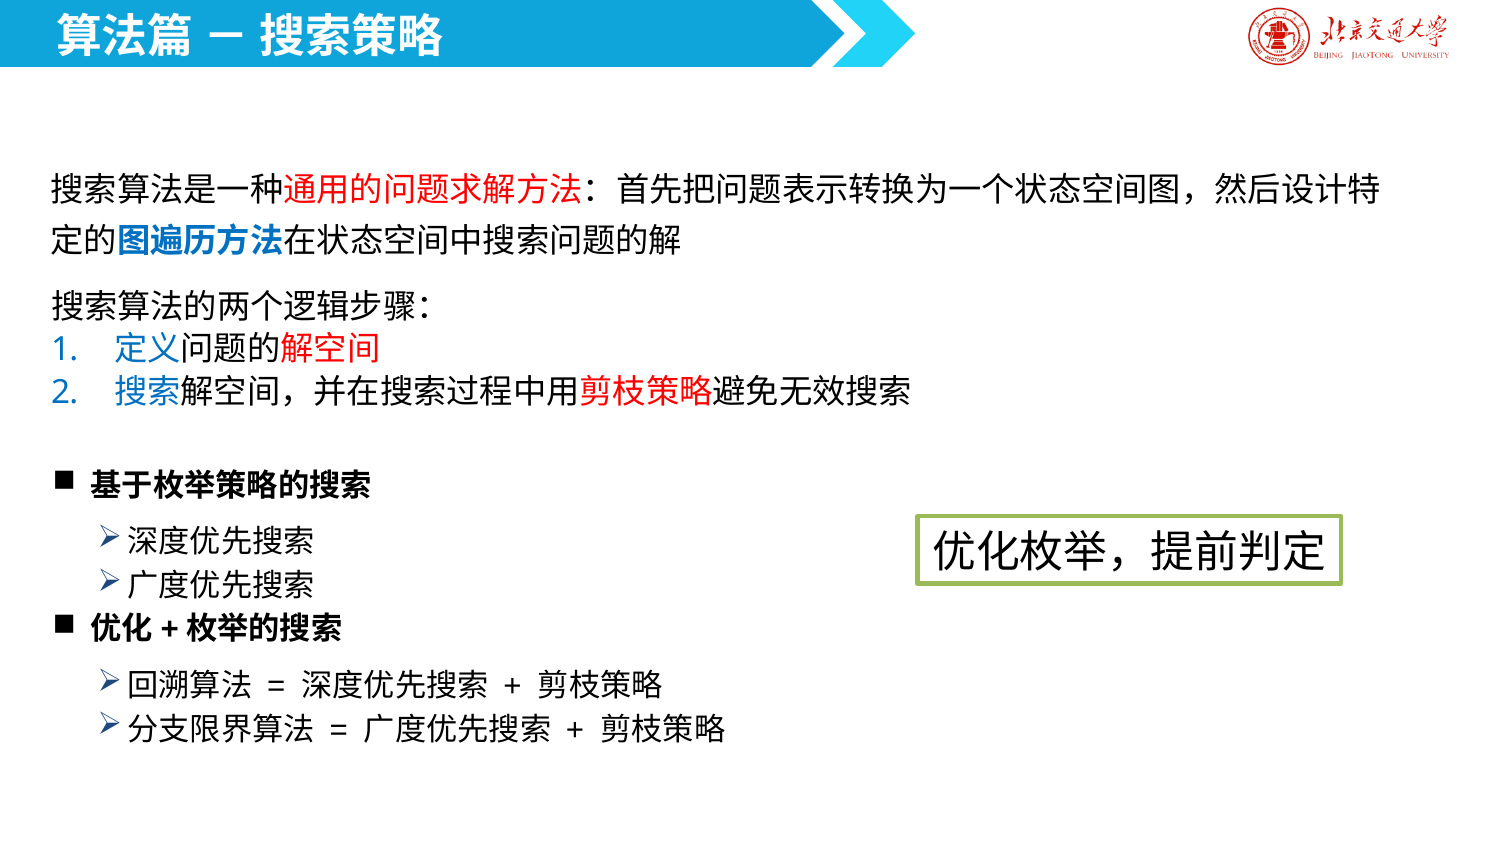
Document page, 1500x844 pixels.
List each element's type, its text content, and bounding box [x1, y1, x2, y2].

text_box 优化枚举，提前判定 [915, 514, 1343, 586]
text_box 搜索算法是一种通用的问题求解方法：首先把问题表示转换为一个状态空间图，然后设计特定的图遍历方法在状态空间中搜索问题的解 [36, 148, 1404, 267]
picture [1246, 5, 1454, 66]
list 搜索算法的两个逻辑步骤： 定义问题的解空间 搜索解空间，并在搜索过程中用剪枝策略避免无效搜索 [36, 281, 1386, 447]
title 算法篇 － 搜索策略 [41, 9, 470, 148]
text_box 基于枚举策略的搜索 深度优先搜索 广度优先搜索 优化+枚举的搜索 回溯算法 = 深度优先搜索 + 剪枝策略 分支限界算法 = 广度优先搜索 + 剪枝策略 [41, 459, 979, 797]
